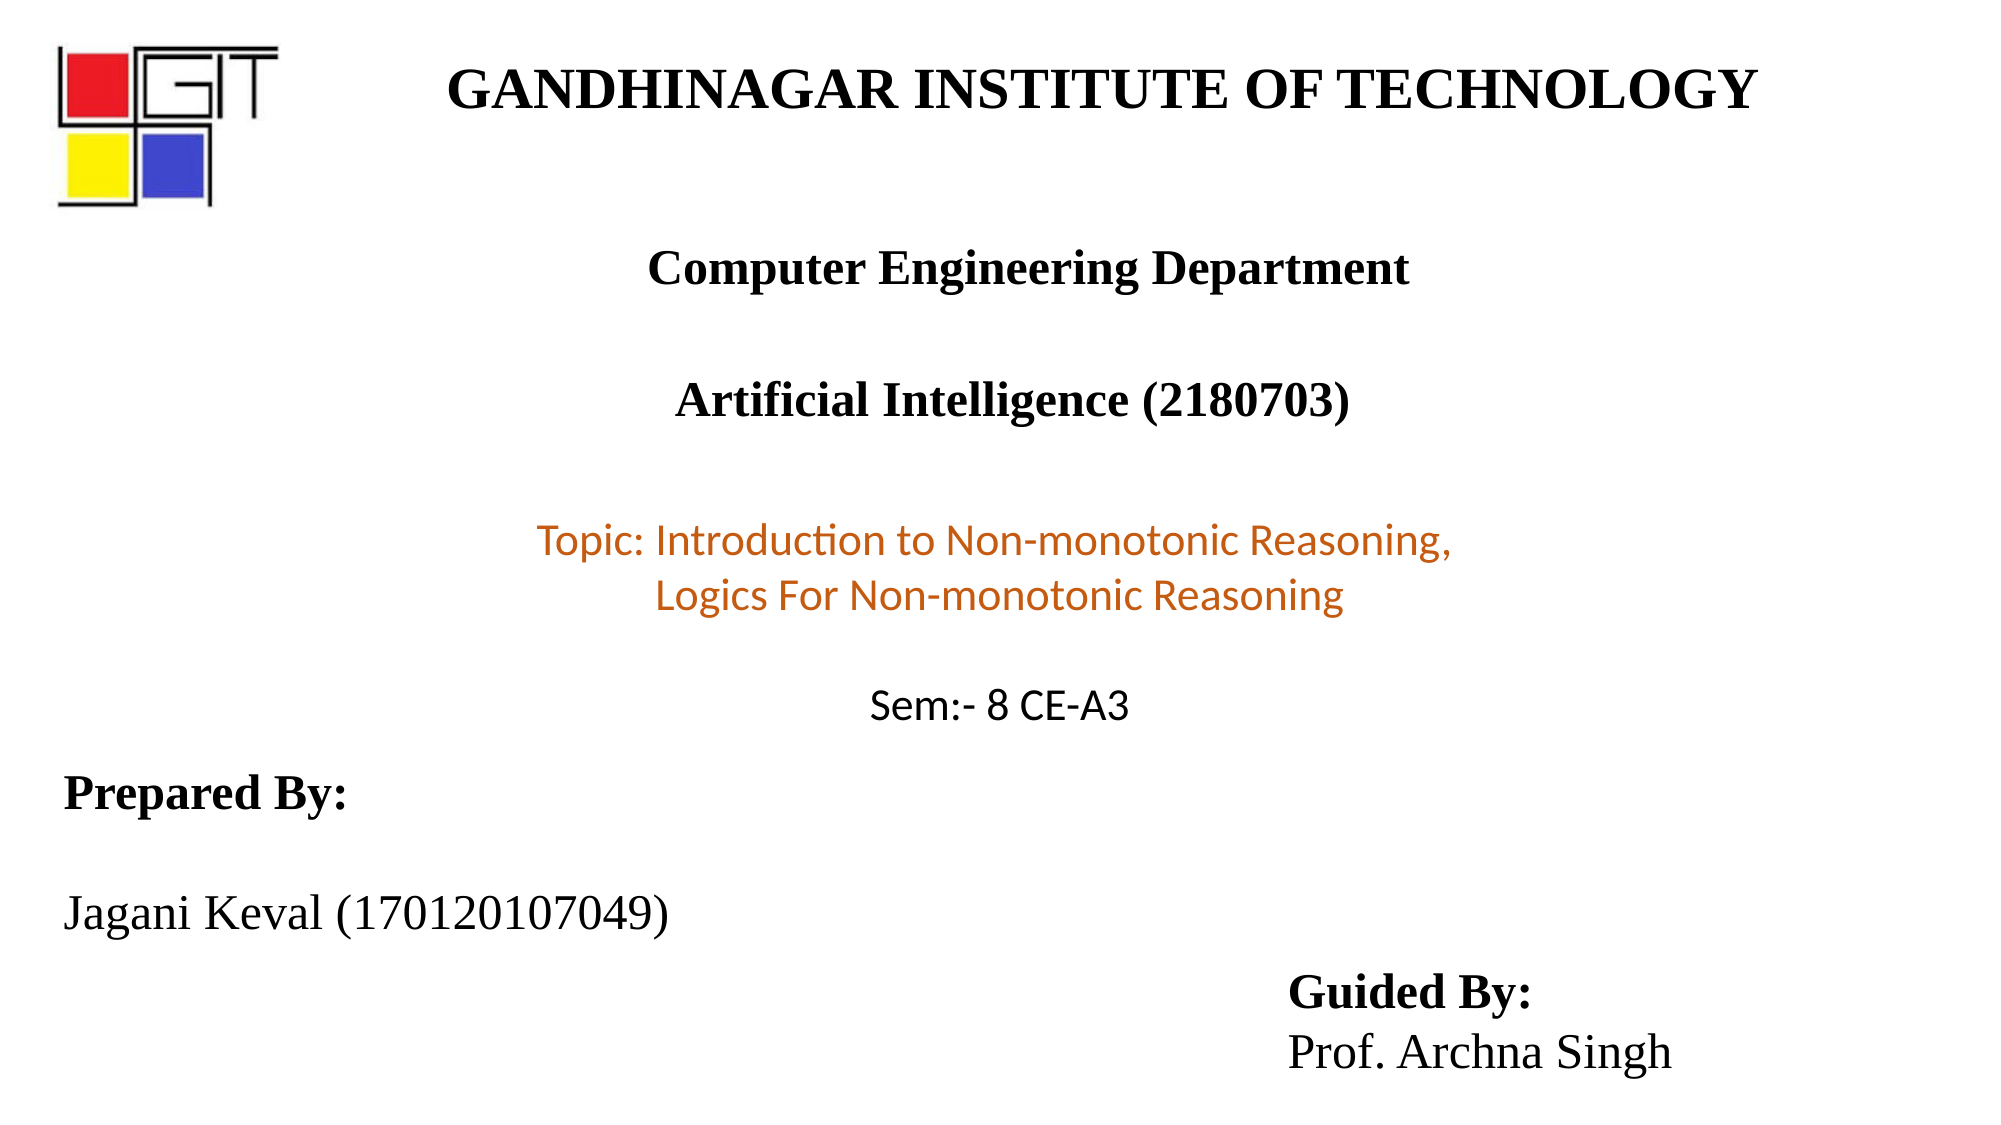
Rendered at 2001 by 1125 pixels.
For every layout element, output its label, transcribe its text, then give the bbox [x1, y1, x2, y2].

text_box Topic: Introduction to Non-monotonic Reasoning, Logics For Non-monotonic Reasoning Sem:- 8 CE-A3 [438, 501, 1561, 738]
picture [49, 42, 281, 227]
text_box GANDHINAGAR INSTITUTE OF TECHNOLOGY [423, 42, 1783, 128]
text_box Guided By: Prof. Archna Singh [1272, 950, 1903, 1087]
text_box Computer Engineering Department [632, 227, 1426, 303]
text_box Artificial Intelligence (2180703) [660, 358, 1366, 434]
text_box Prepared By: Jagani Keval (170120107049) [48, 751, 685, 947]
